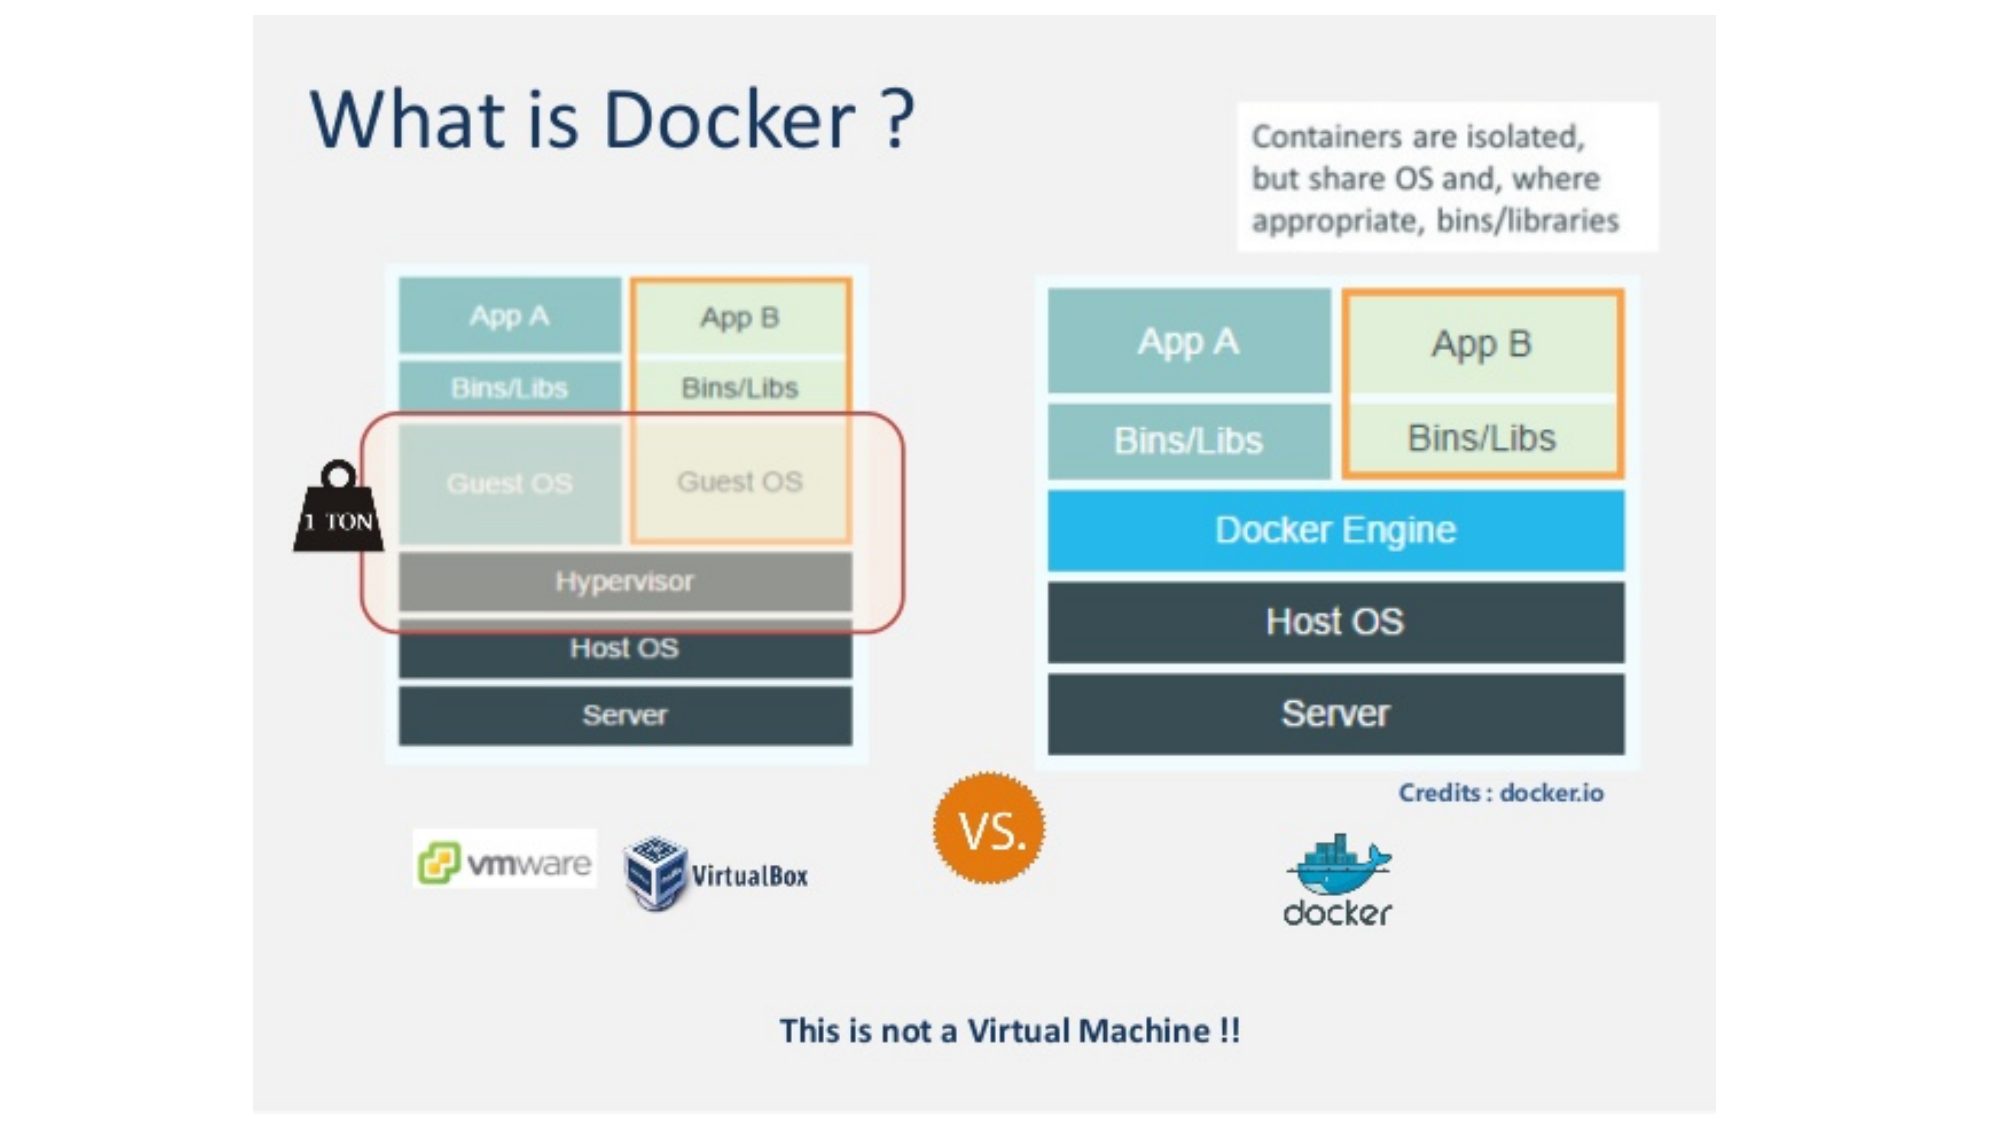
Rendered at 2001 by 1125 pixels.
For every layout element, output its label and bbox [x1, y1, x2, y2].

picture [253, 15, 1716, 1114]
